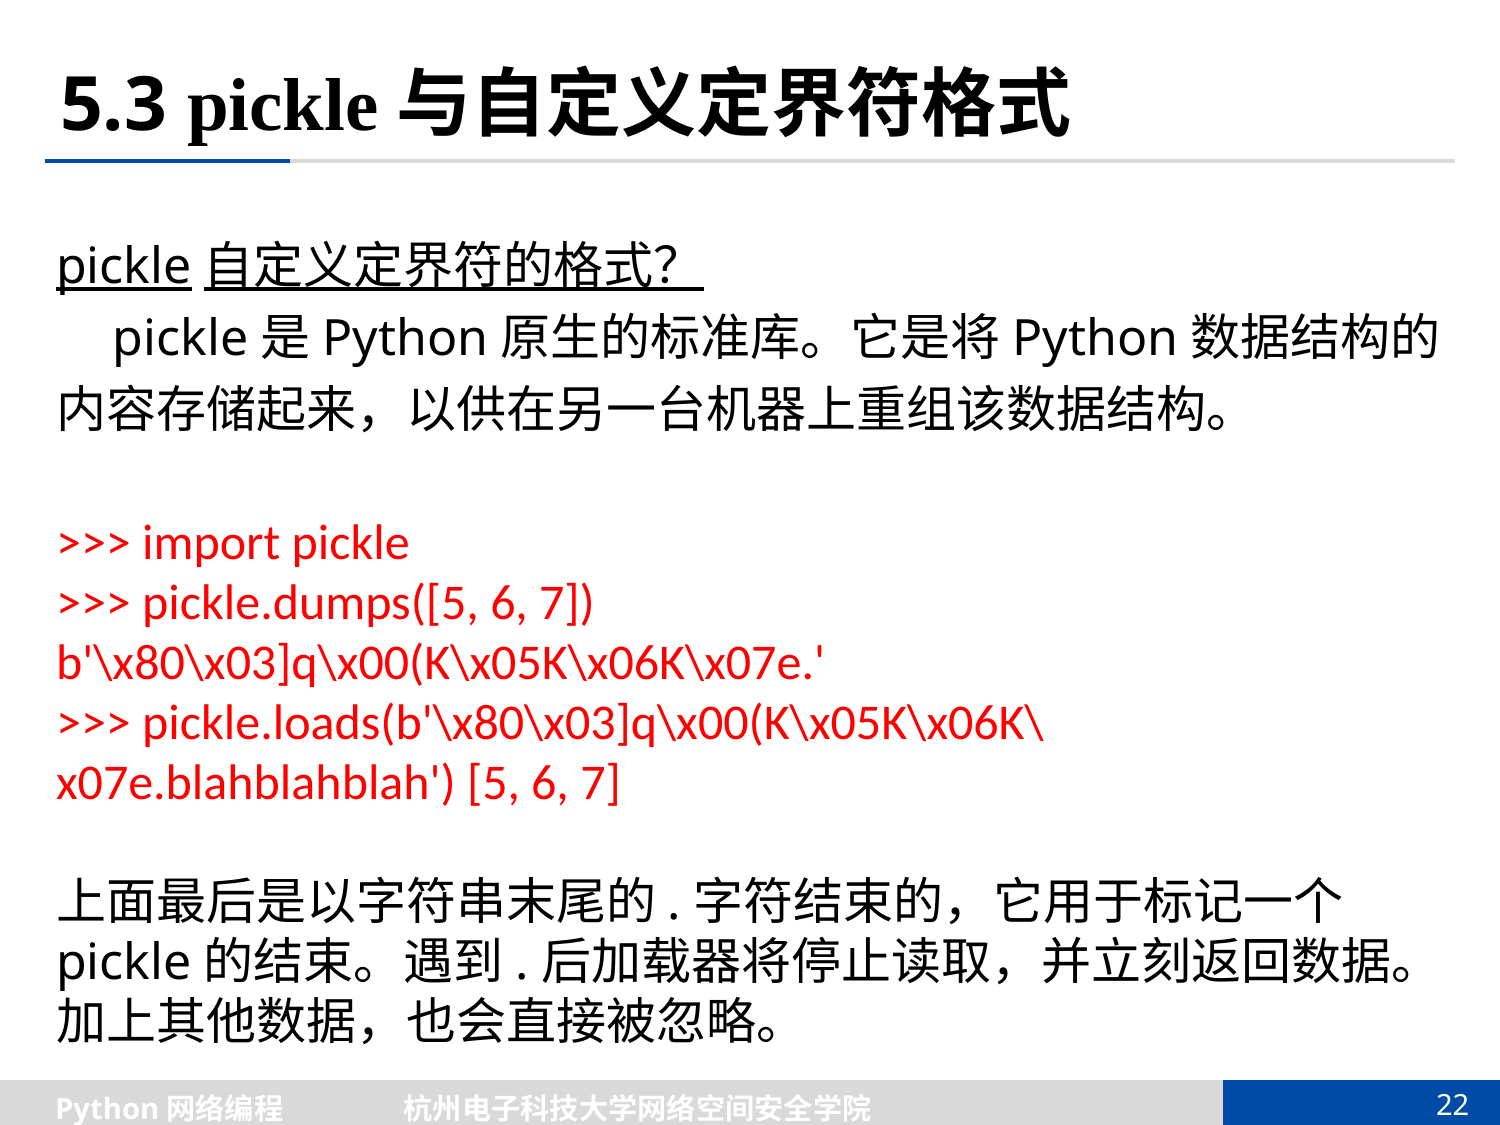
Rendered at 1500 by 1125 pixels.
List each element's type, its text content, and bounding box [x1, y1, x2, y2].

text_box pickle自定义定界符的格式？ pickle是Python原生的标准库。它是将Python数据结构的内容存储起来，以供在另一台机器上重组该数据结构。 >>> import pickle >>> pickle.dumps([5, 6, 7]) b'\x80\x03]q\x00(K\x05K\x06K\x07e.' >>> pickle.loads(b'\x80\x03]q\x00(K\x05K\x06K\x07e.blahblahblah') [5, 6, 7] 上面最后是以字符串末尾的.字符结束的，它用于标记一个pickle的结束。遇到.后加载器将停止读取，并立刻返回数据。加上其他数据，也会直接被忽略。 [41, 214, 1459, 1057]
title 5.3 pickle与自定义定界符格式 [45, 42, 1425, 159]
